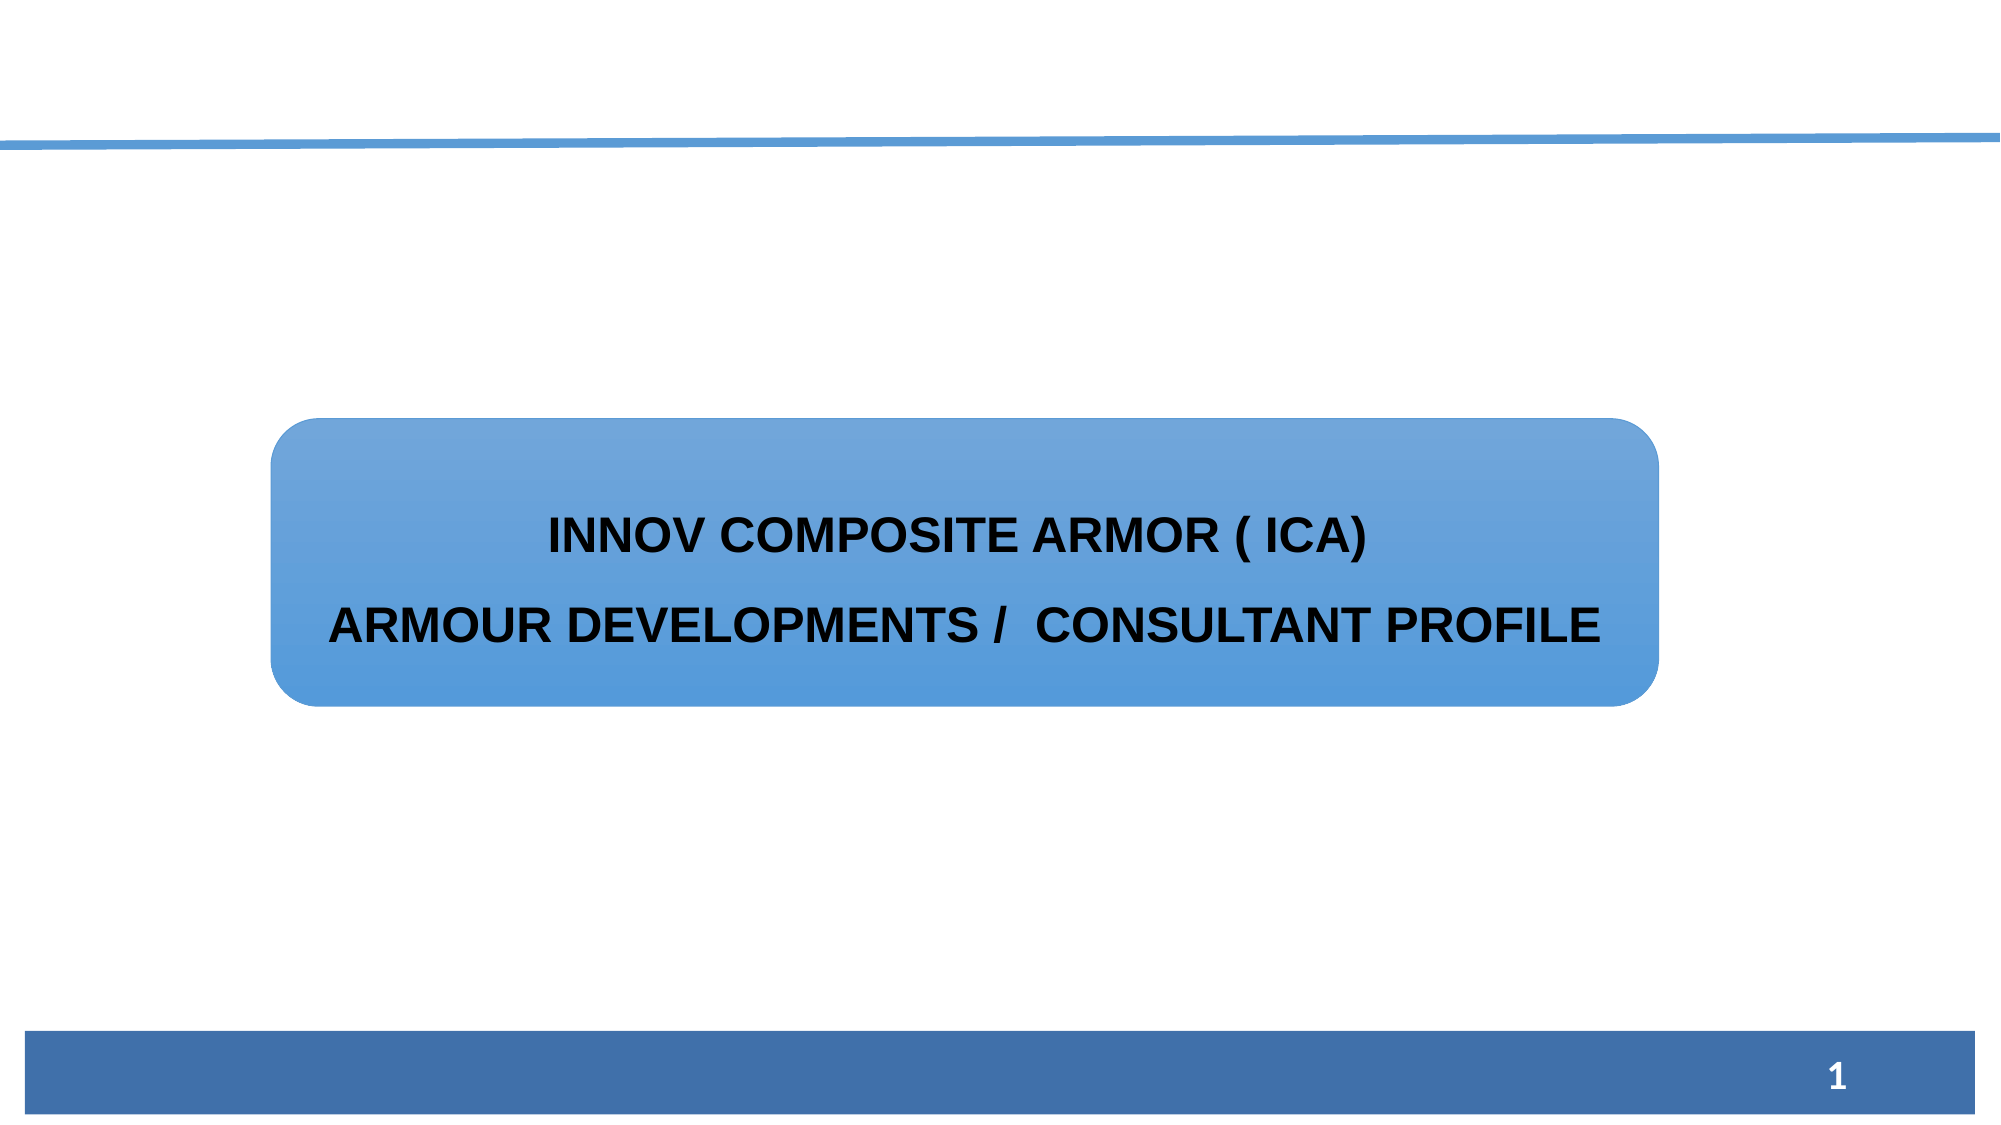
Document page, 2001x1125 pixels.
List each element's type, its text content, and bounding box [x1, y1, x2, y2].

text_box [0, 137, 2000, 146]
slide_number 1 [1412, 1042, 1863, 1103]
text_box [24, 1030, 1976, 1115]
text_box INNOV COMPOSITE ARMOR ( ICA) ARMOUR DEVELOPMENTS / CONSULTANT PROFILE [270, 418, 1660, 707]
